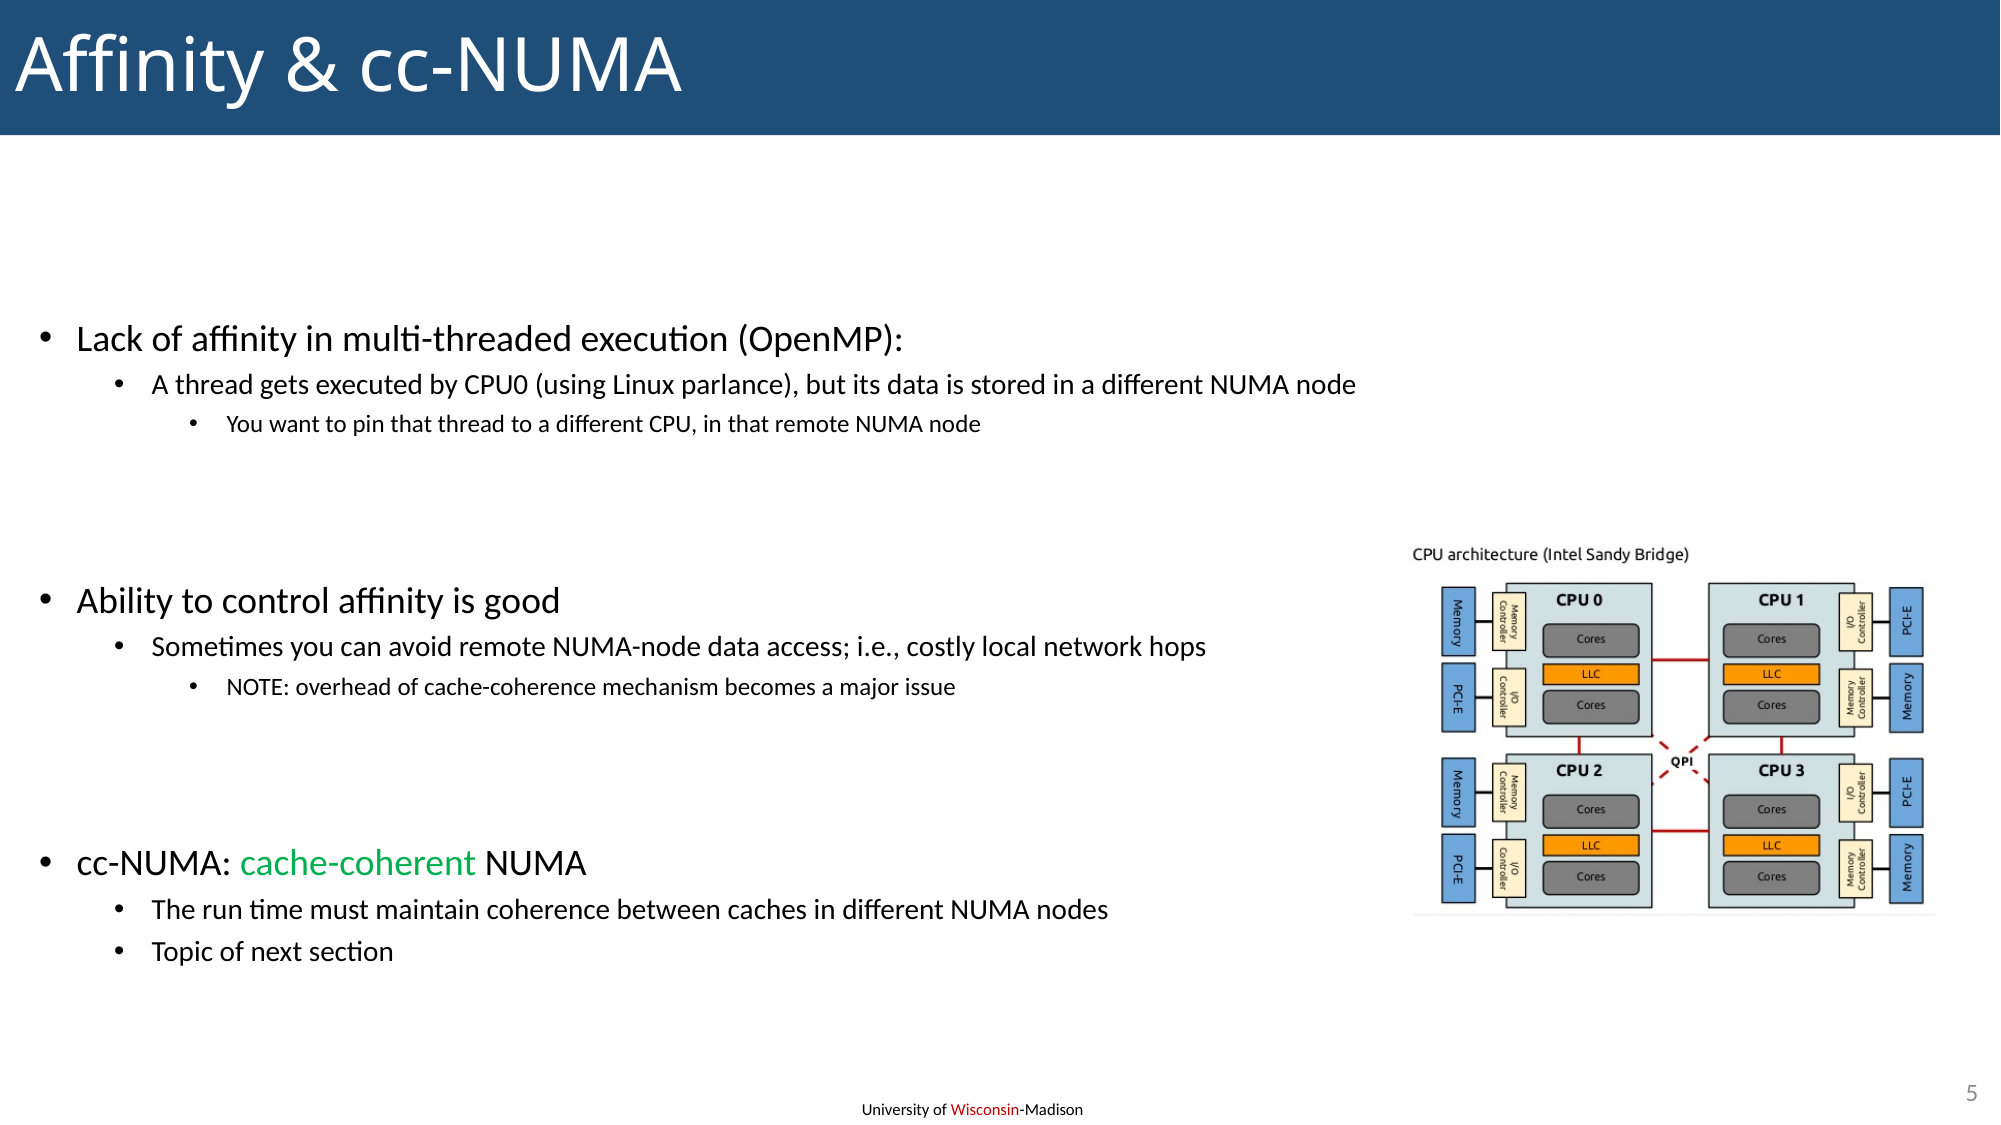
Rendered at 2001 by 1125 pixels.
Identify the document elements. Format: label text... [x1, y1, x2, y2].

slide_number 5 [1879, 1069, 1994, 1114]
picture [1408, 537, 1937, 918]
title Affinity & cc-NUMA [0, 0, 2000, 136]
list Lack of affinity in multi-threaded execution (OpenMP): A thread gets executed by CPU0 (using Linux parlance), but its data is stored in a different NUMA node You want to pin that thread to a different CPU, in that remote NUMA node Ability to control affinity is good Sometimes you can avoid remote NUMA-node data access; i.e., costly local network hops NOTE: overhead of cache-coherence mechanism becomes a major issue cc-NUMA: cache-coherent NUMA The run time must maintain coherence between caches in different NUMA nodes Topic of next section [24, 245, 1987, 1055]
